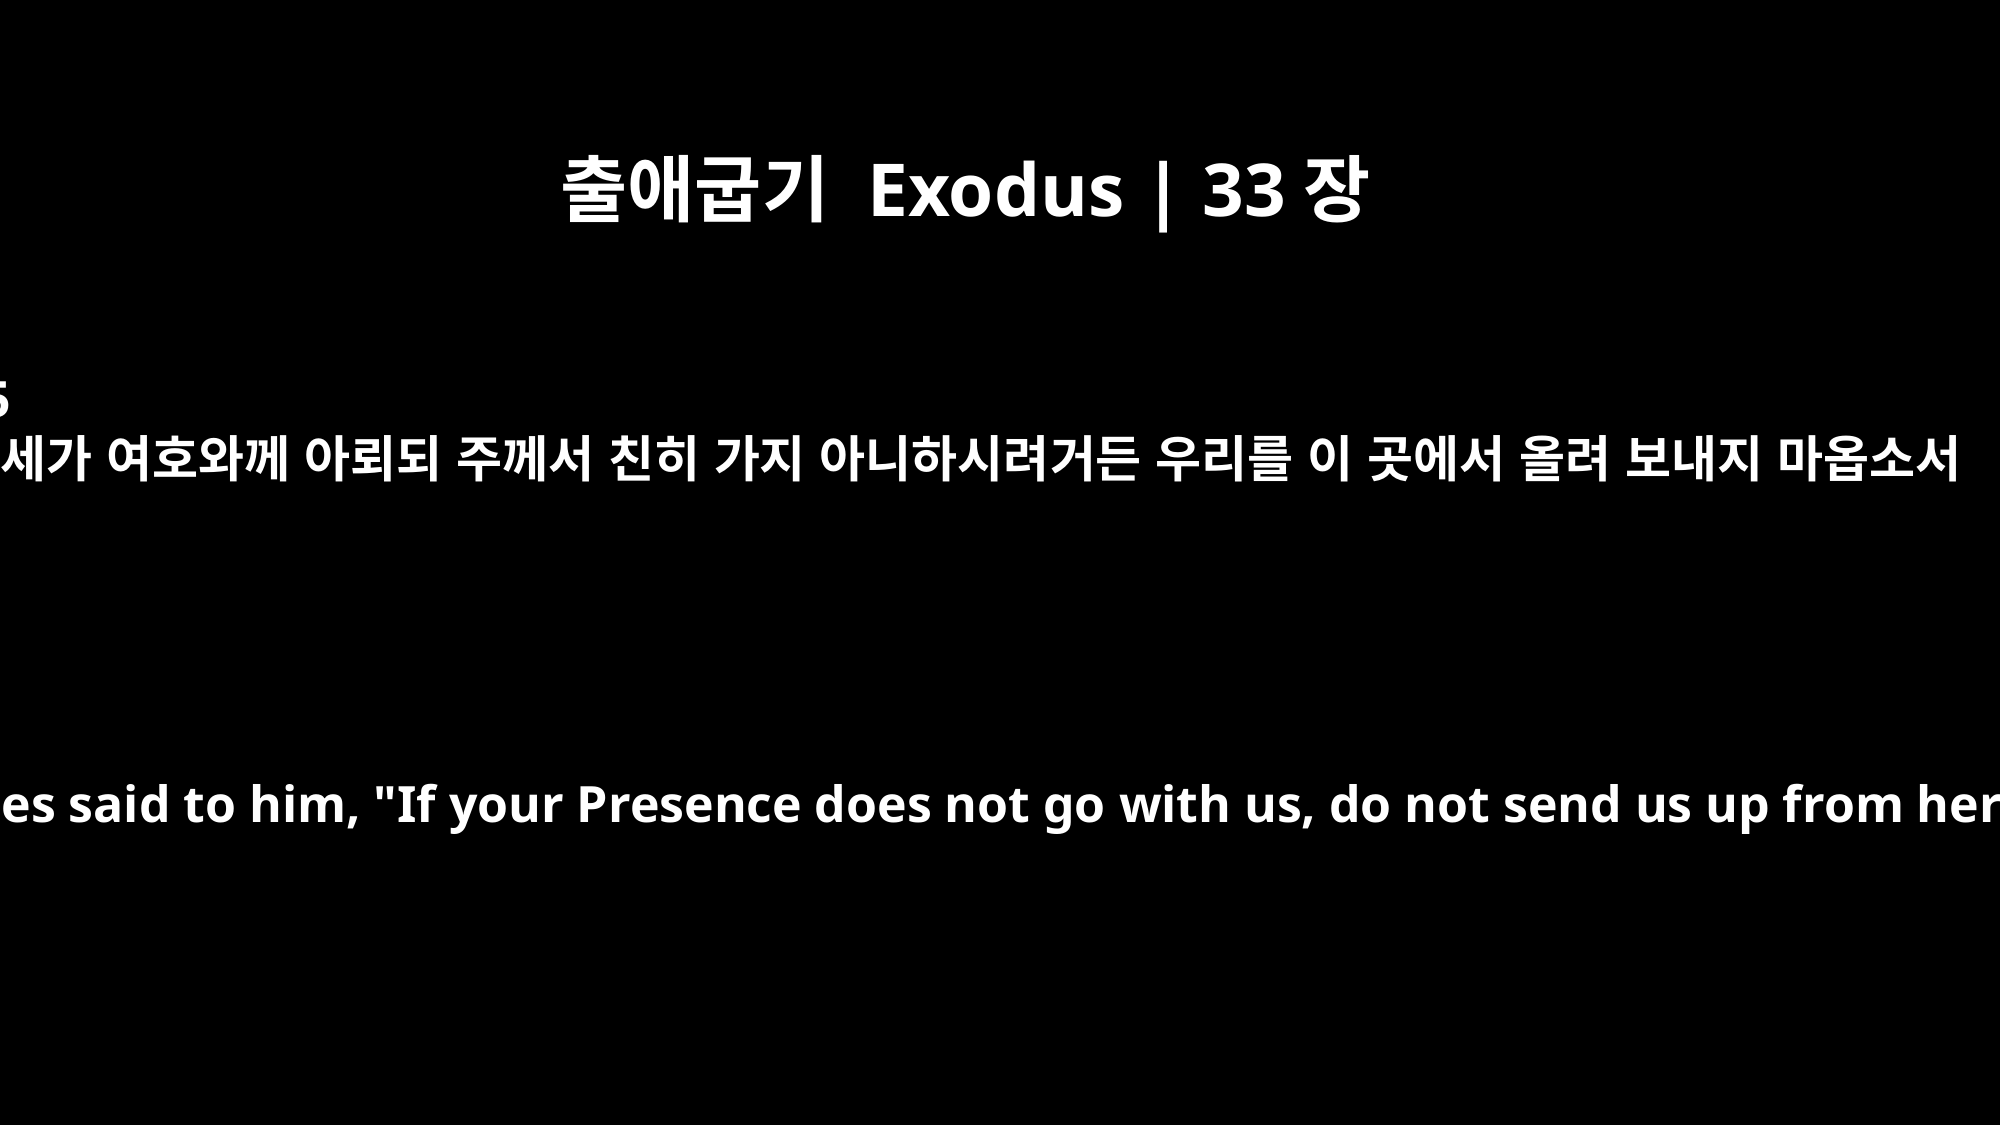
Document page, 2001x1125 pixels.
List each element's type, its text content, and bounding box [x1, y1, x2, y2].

text_box 15 모세가 여호와께 아뢰되 주께서 친히 가지 아니하시려거든 우리를 이 곳에서 올려 보내지 마옵소서 [0, 359, 1978, 495]
text_box 출애굽기 Exodus | 33장 [545, 136, 1387, 239]
text_box Then Moses said to him, "If your Presence does not go with us, do not send us up from here. [0, 764, 2000, 840]
